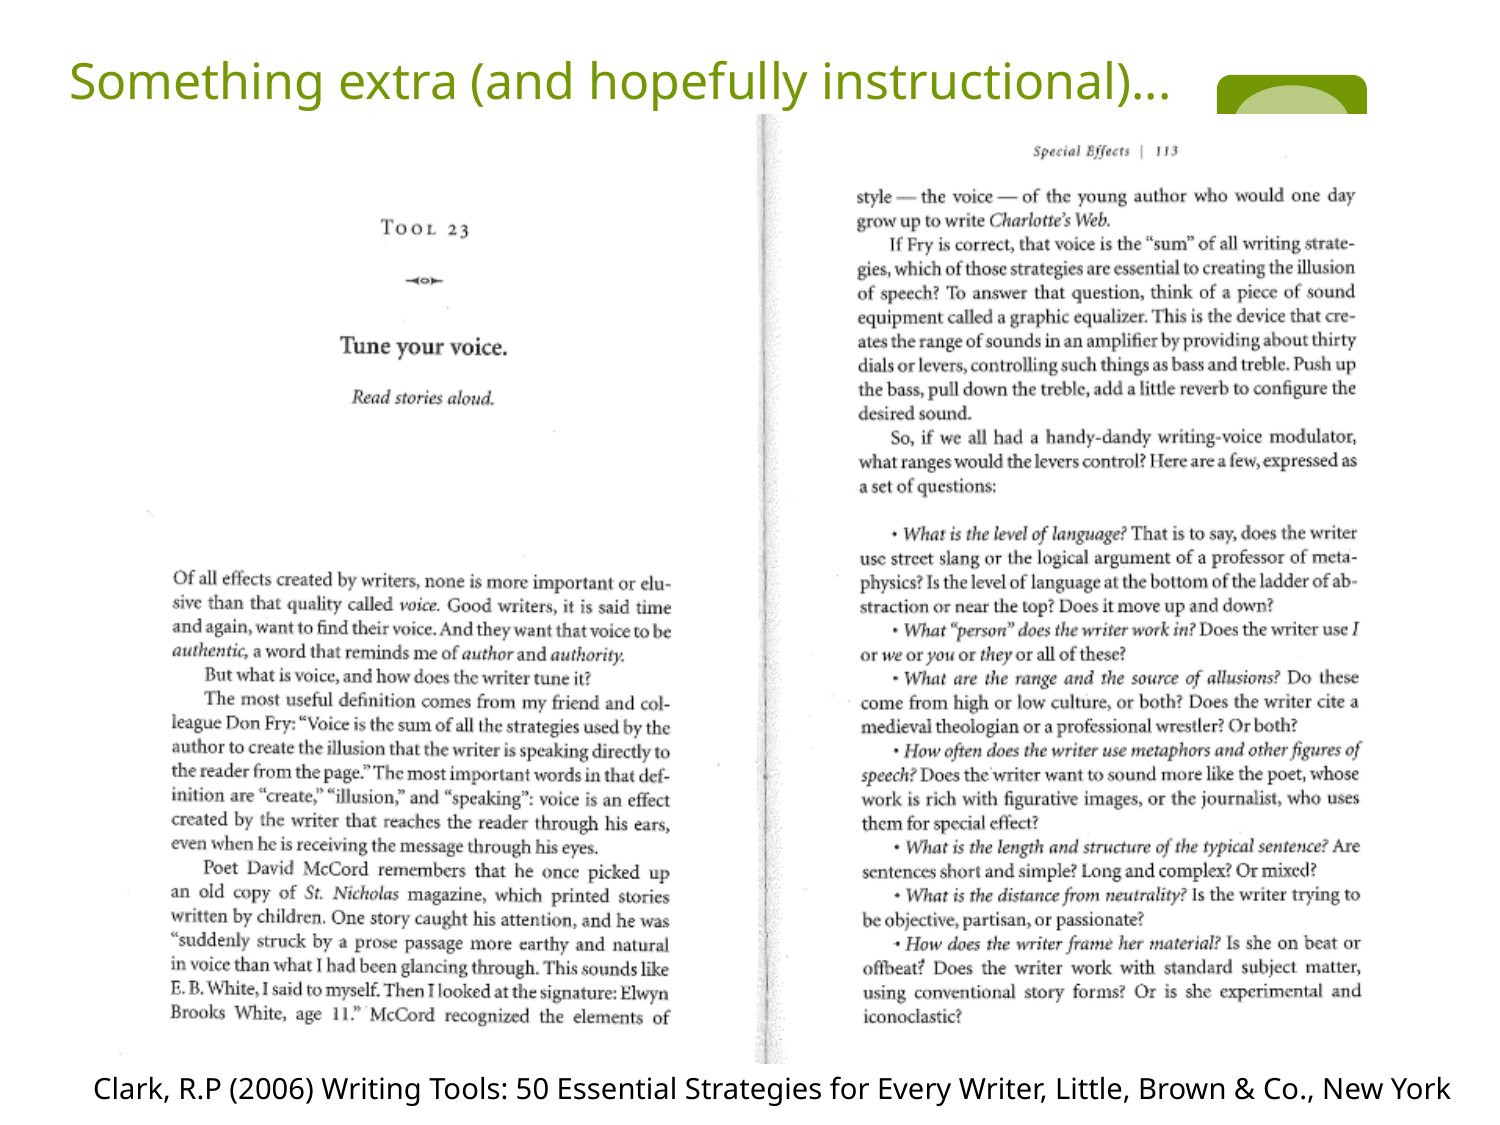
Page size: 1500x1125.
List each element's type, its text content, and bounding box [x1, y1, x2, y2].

title Something extra (and hopefully instructional)... [61, 37, 1305, 117]
text_box Clark, R.P (2006) Writing Tools: 50 Essential Strategies for Every Writer, Little, Brown & Co., New York [78, 1063, 1467, 1113]
picture [86, 113, 1438, 1064]
